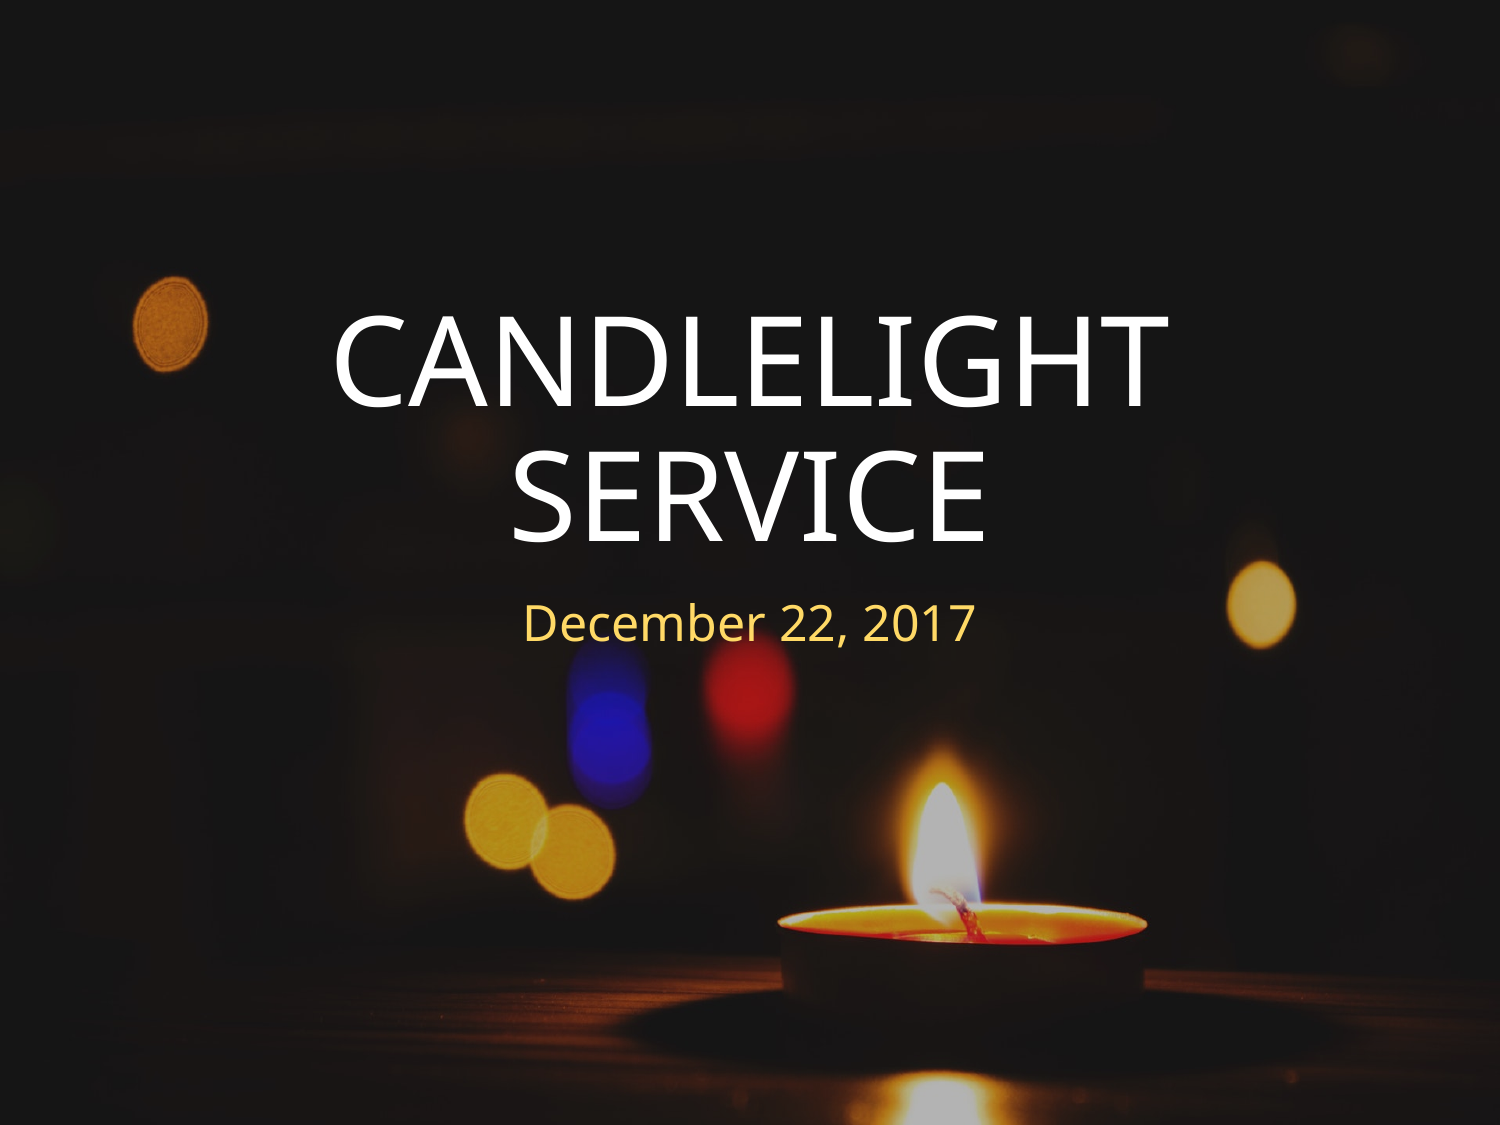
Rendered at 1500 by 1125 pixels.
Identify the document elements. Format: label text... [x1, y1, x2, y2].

text_box [0, 0, 1500, 1125]
subtitle December 22, 2017 [187, 590, 1313, 863]
title Candlelight Service [112, 184, 1388, 576]
